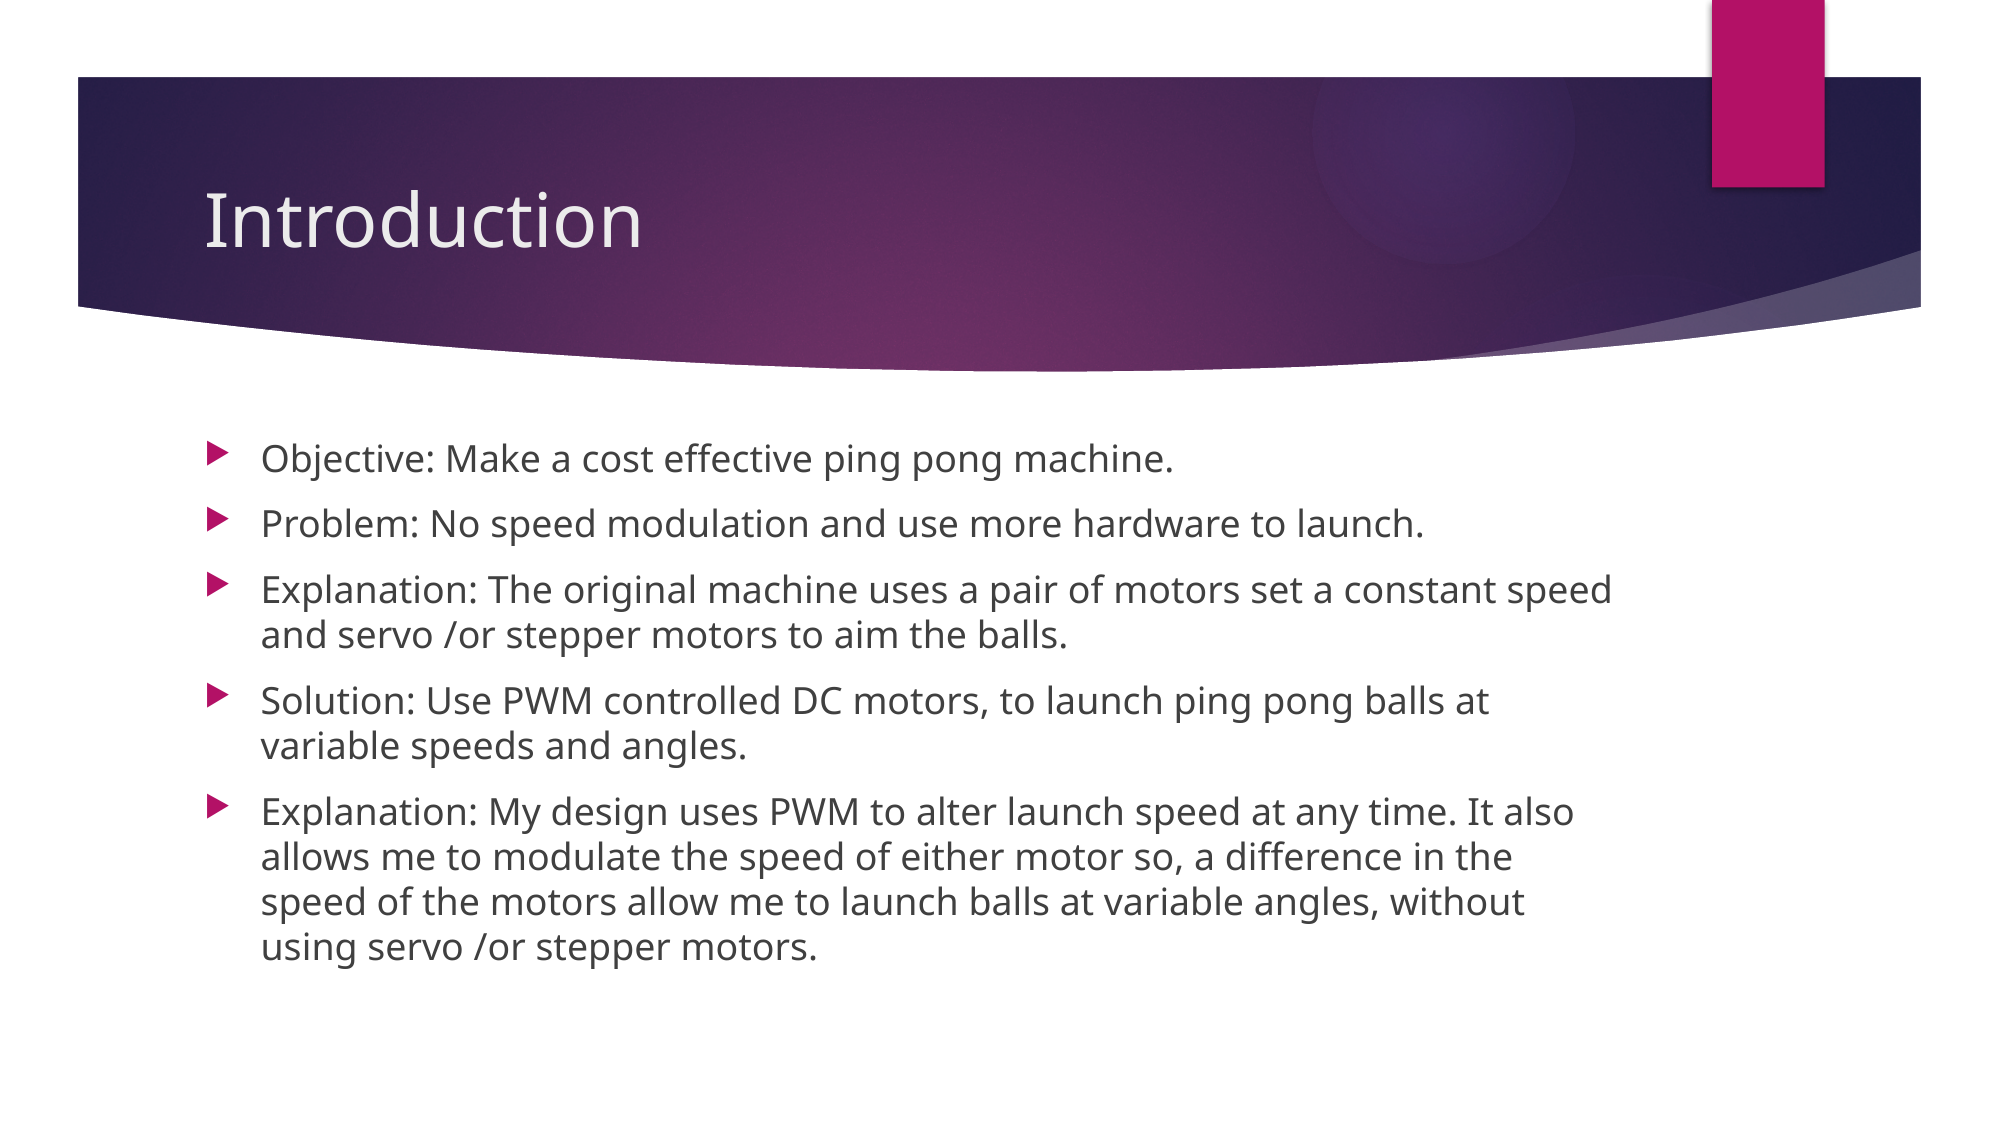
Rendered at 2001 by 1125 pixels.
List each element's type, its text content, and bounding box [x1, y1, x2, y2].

list Objective: Make a cost effective ping pong machine. Problem: No speed modulation and use more hardware to launch. Explanation: The original machine uses a pair of motors set a constant speed and servo /or stepper motors to aim the balls. Solution: Use PWM controlled DC motors, to launch ping pong balls at variable speeds and angles. Explanation: My design uses PWM to alter launch speed at any time. It also allows me to modulate the speed of either motor so, a difference in the speed of the motors allow me to launch balls at variable angles, without using servo /or stepper motors. [189, 427, 1638, 988]
title Introduction [189, 159, 1627, 276]
